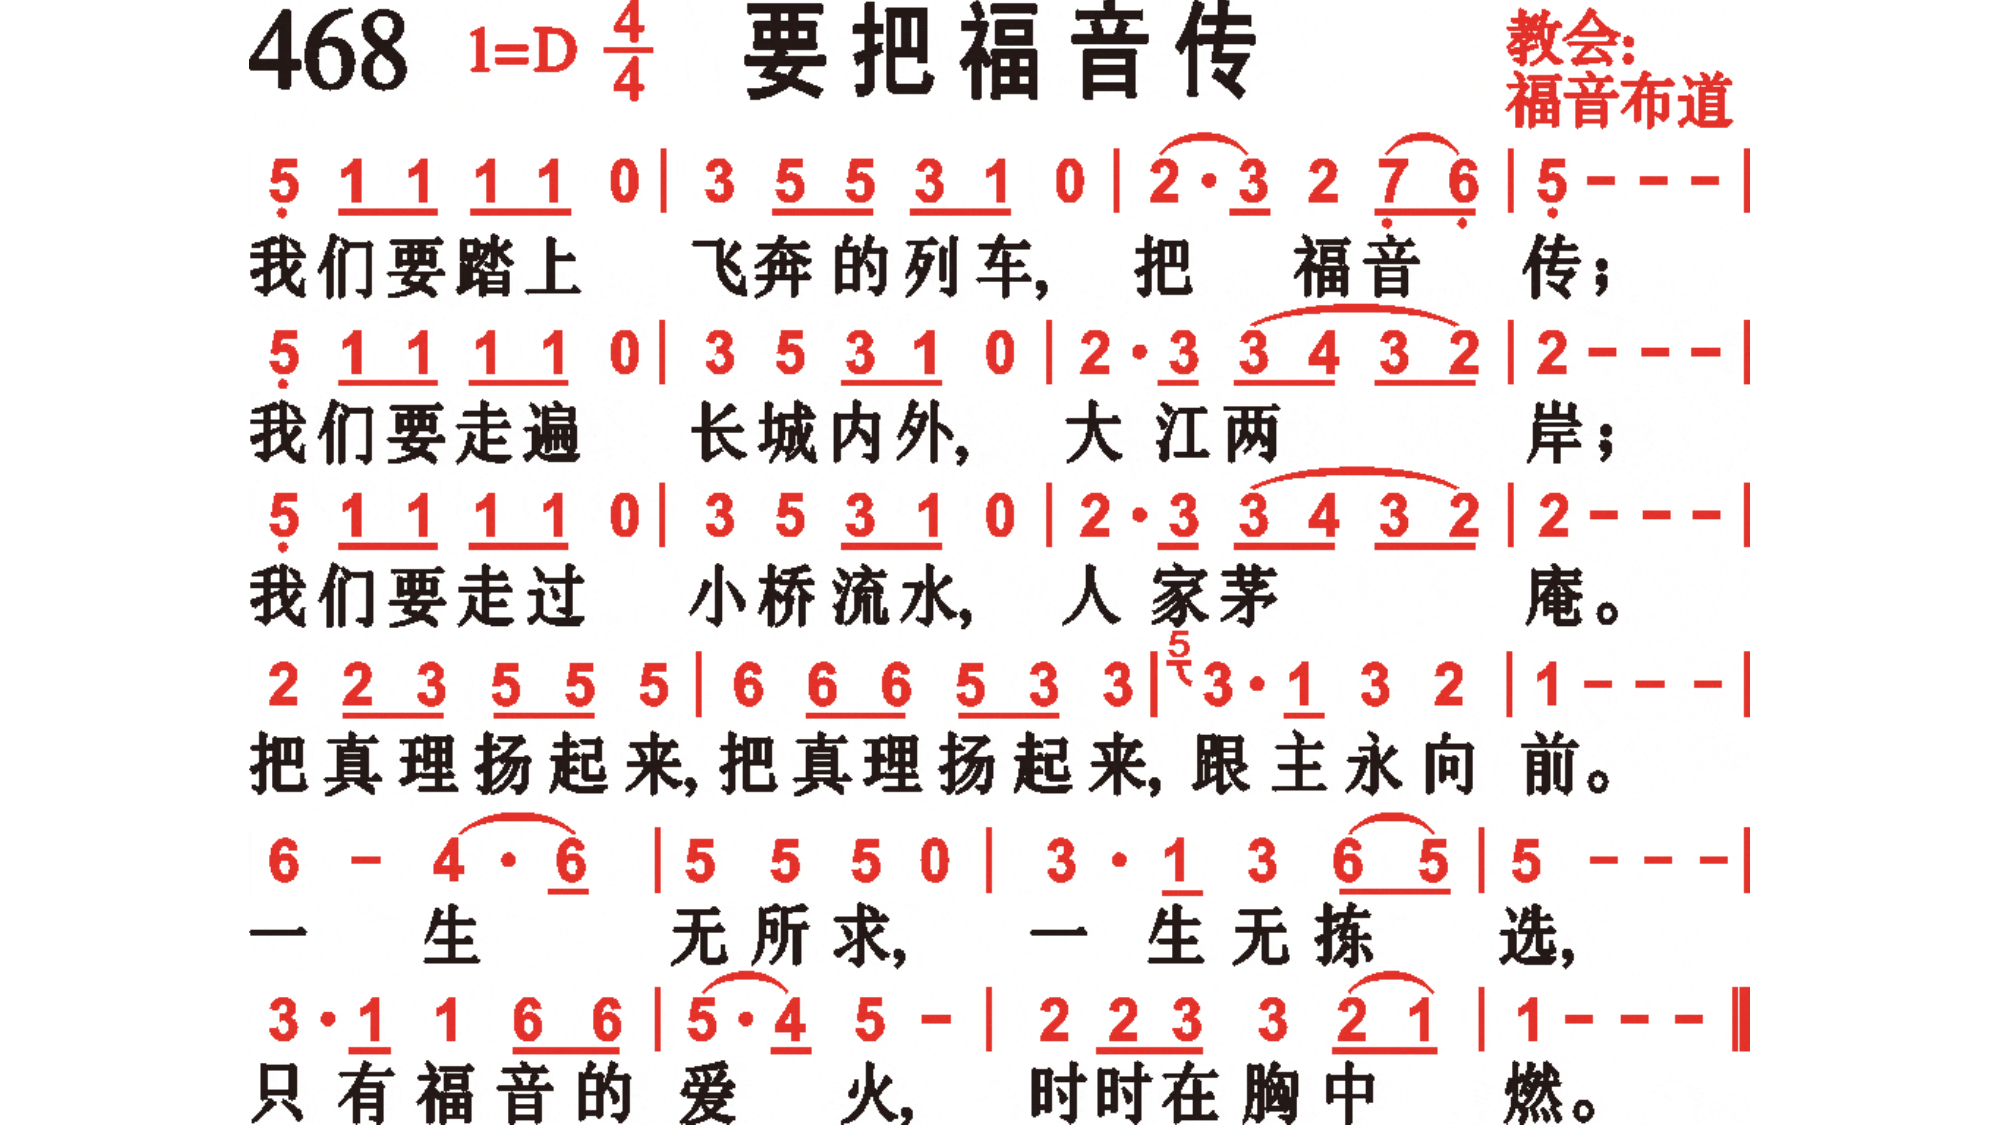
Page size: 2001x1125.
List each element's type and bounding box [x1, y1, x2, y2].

picture [249, 0, 1750, 1125]
